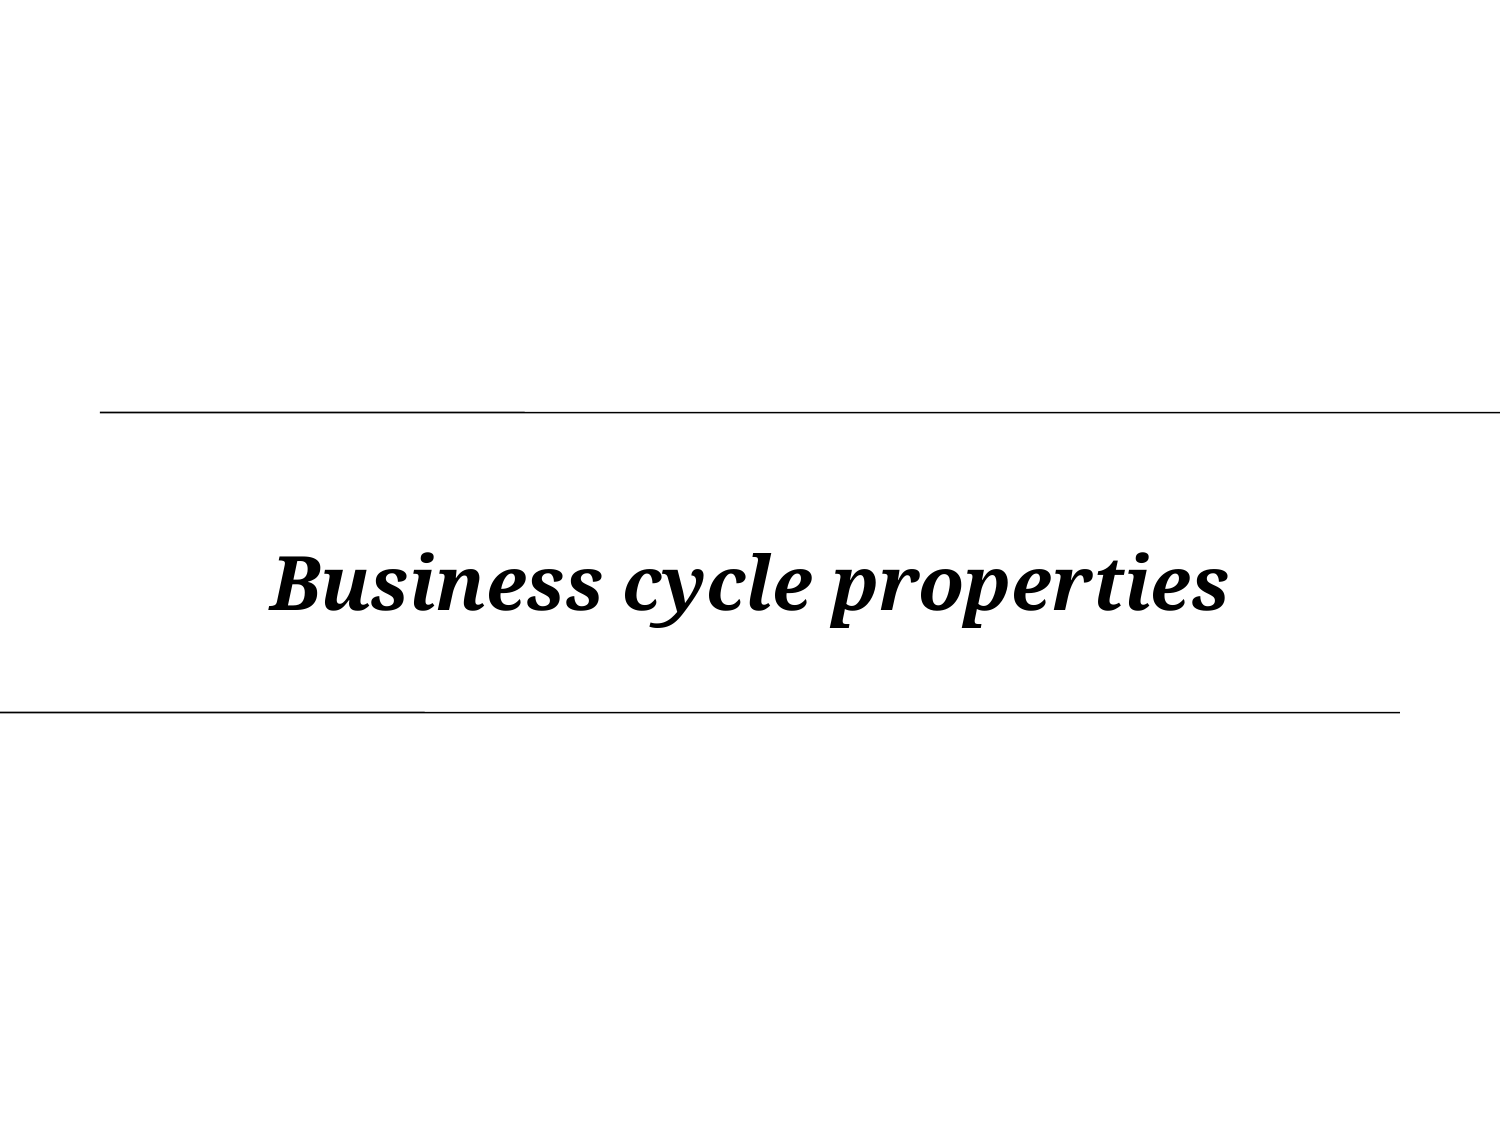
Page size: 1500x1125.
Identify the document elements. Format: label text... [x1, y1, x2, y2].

title Business cycle properties [112, 437, 1388, 679]
